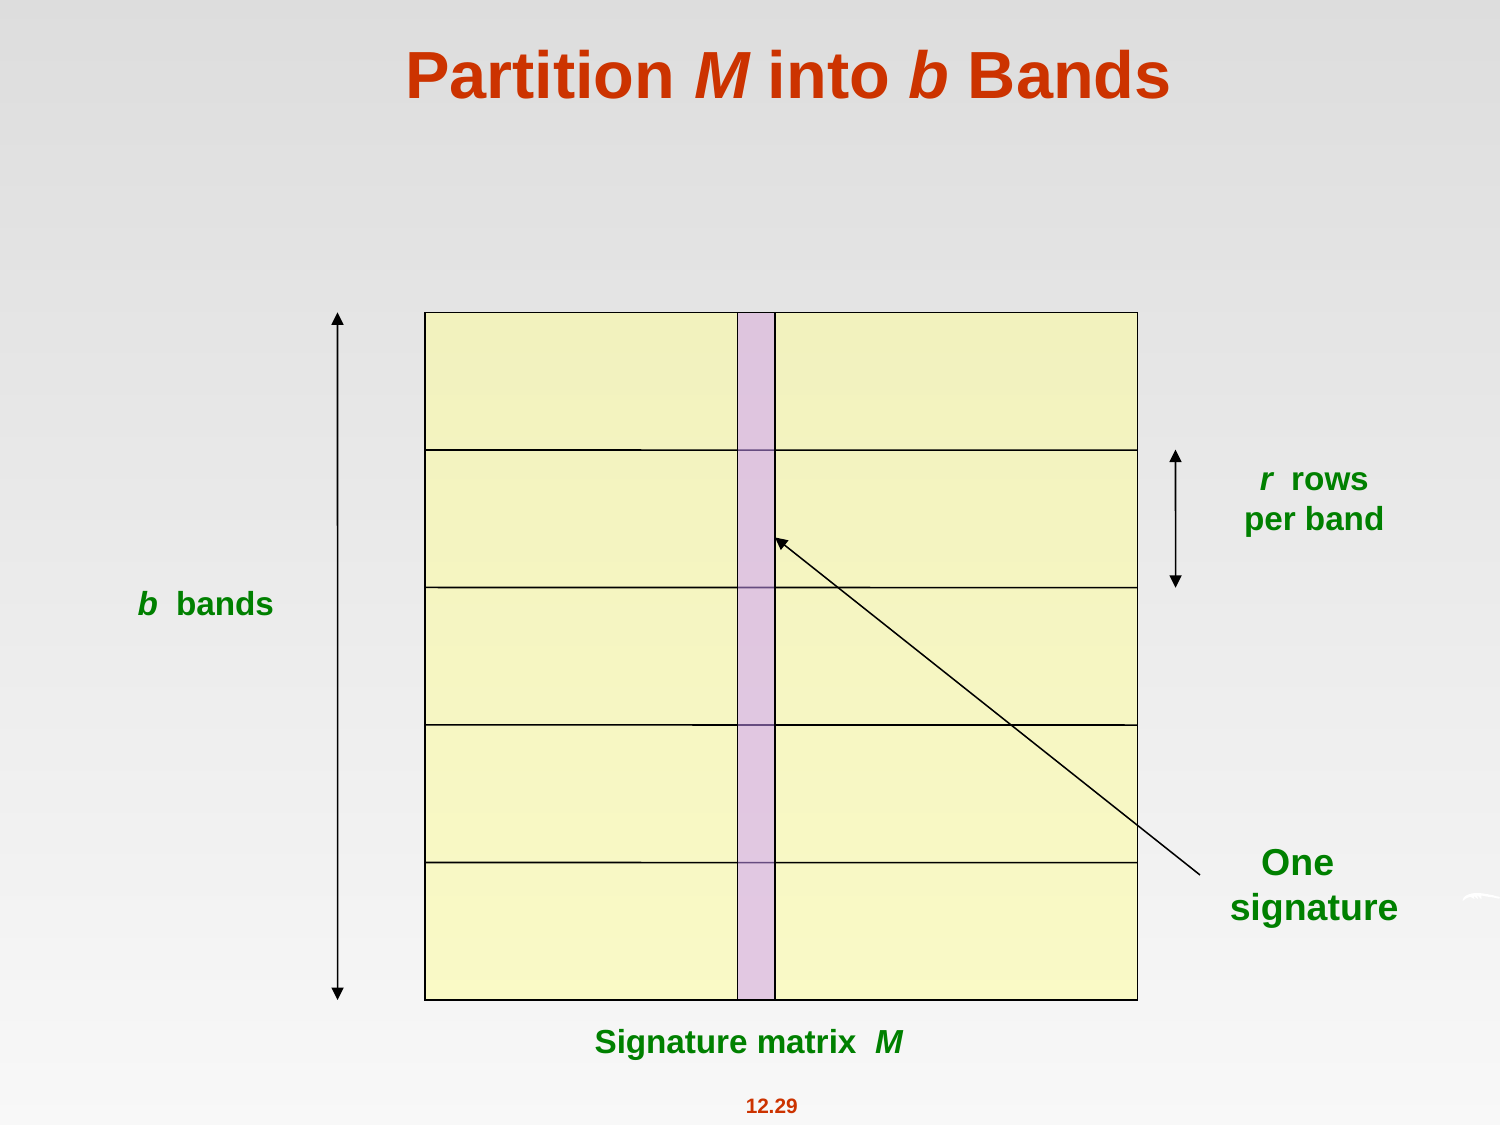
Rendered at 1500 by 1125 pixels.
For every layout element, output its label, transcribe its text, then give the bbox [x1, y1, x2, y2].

text_box [425, 588, 737, 724]
text_box [331, 312, 344, 1000]
text_box [775, 451, 1138, 587]
text_box Signature matrix M [579, 1012, 918, 1068]
text_box [1169, 449, 1182, 588]
text_box [774, 537, 1201, 876]
text_box [775, 312, 1138, 450]
text_box One signature [1215, 830, 1414, 935]
text_box [737, 312, 775, 1000]
text_box [775, 863, 1138, 1000]
text_box [425, 725, 737, 862]
text_box [425, 312, 737, 450]
text_box [775, 588, 1138, 862]
text_box [425, 451, 737, 587]
text_box r rows per band [1229, 450, 1400, 545]
text_box [425, 863, 737, 1000]
title Partition M into b Bands [126, 19, 1451, 120]
text_box b bands [122, 575, 289, 630]
